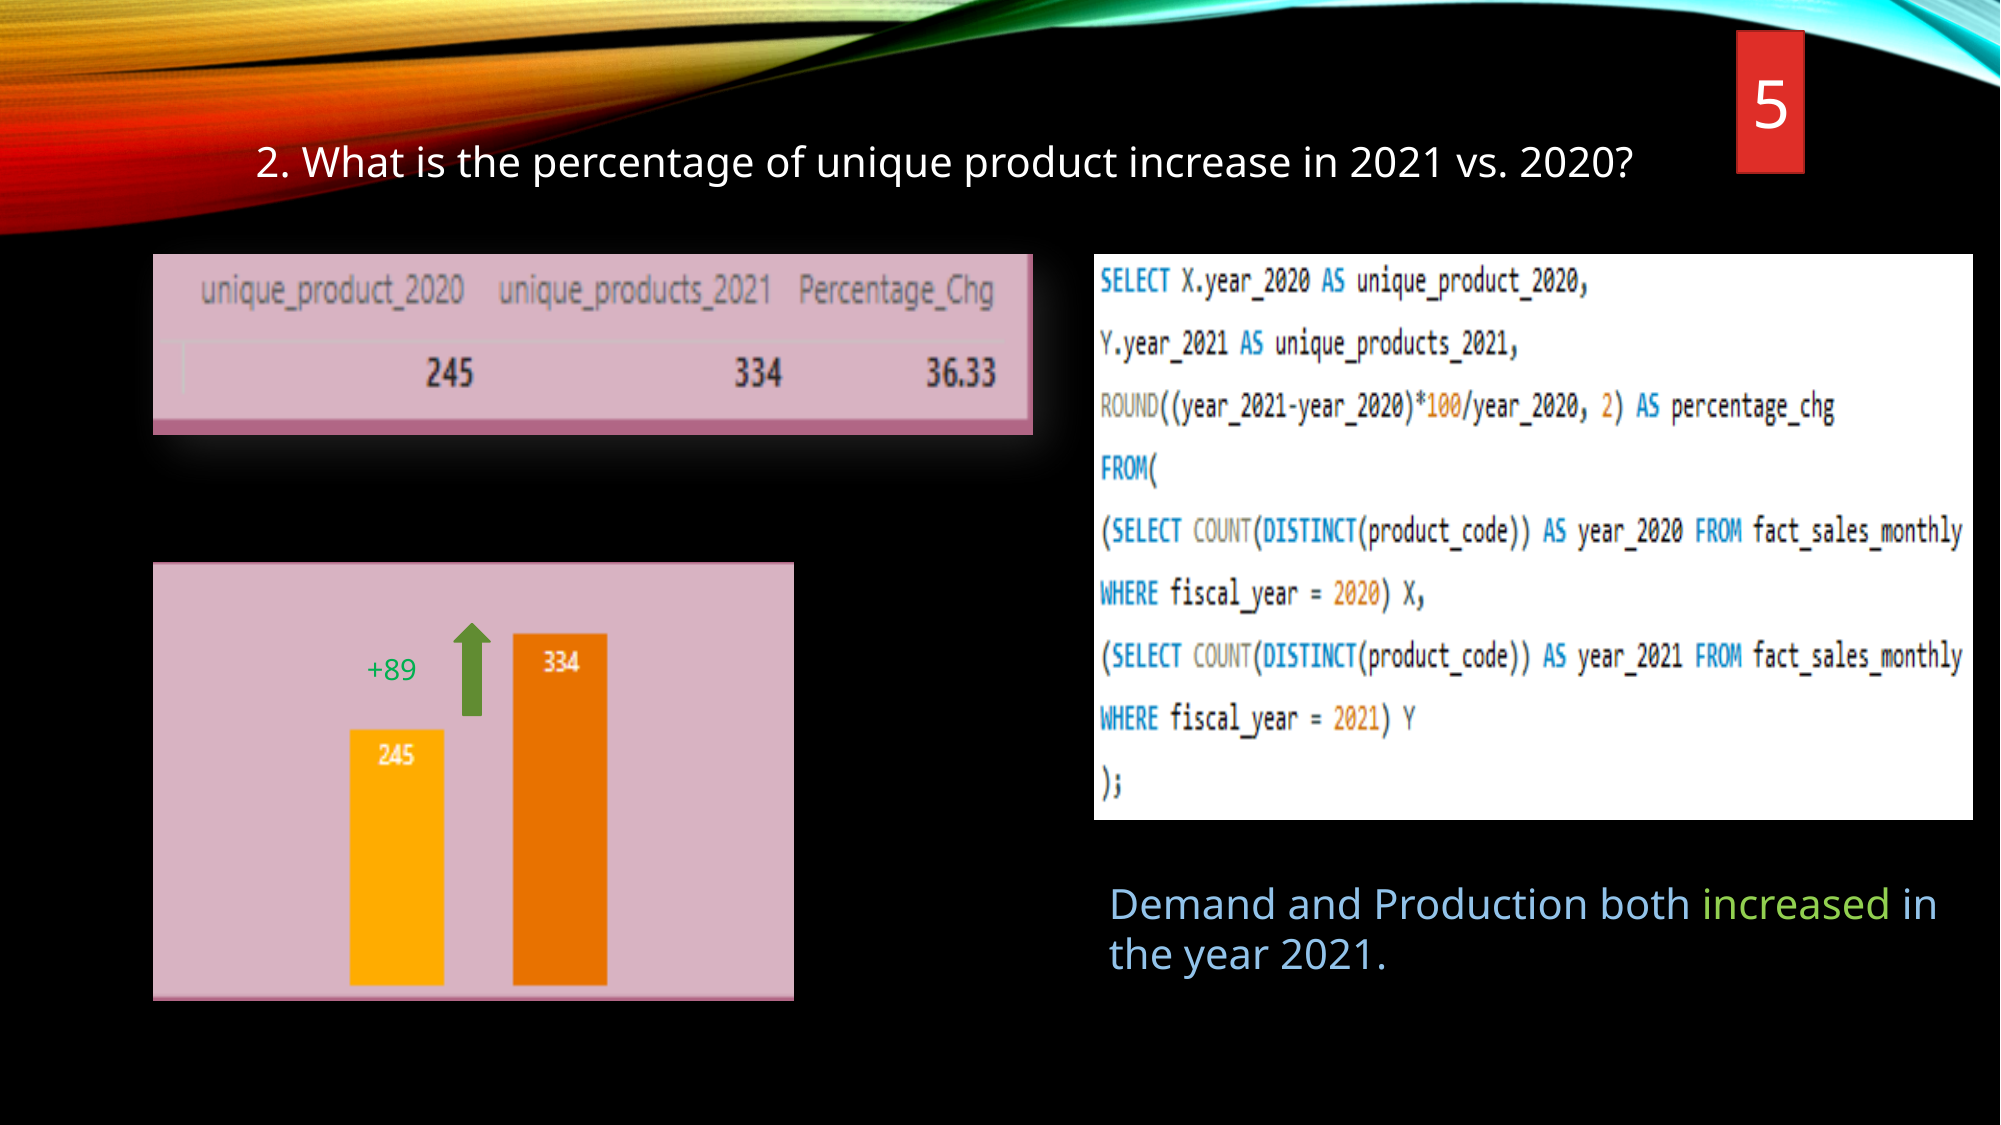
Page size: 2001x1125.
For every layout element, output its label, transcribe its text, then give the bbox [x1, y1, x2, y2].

picture [1093, 254, 1974, 820]
text_box 5 [1736, 30, 1805, 174]
text_box Demand and Production both increased in the year 2021. [1093, 870, 1973, 1006]
picture [153, 254, 1033, 435]
picture [153, 562, 794, 1001]
title 2. What is the percentage of unique product increase in 2021 vs. 2020? [106, 74, 1649, 255]
picture [0, 0, 2000, 237]
